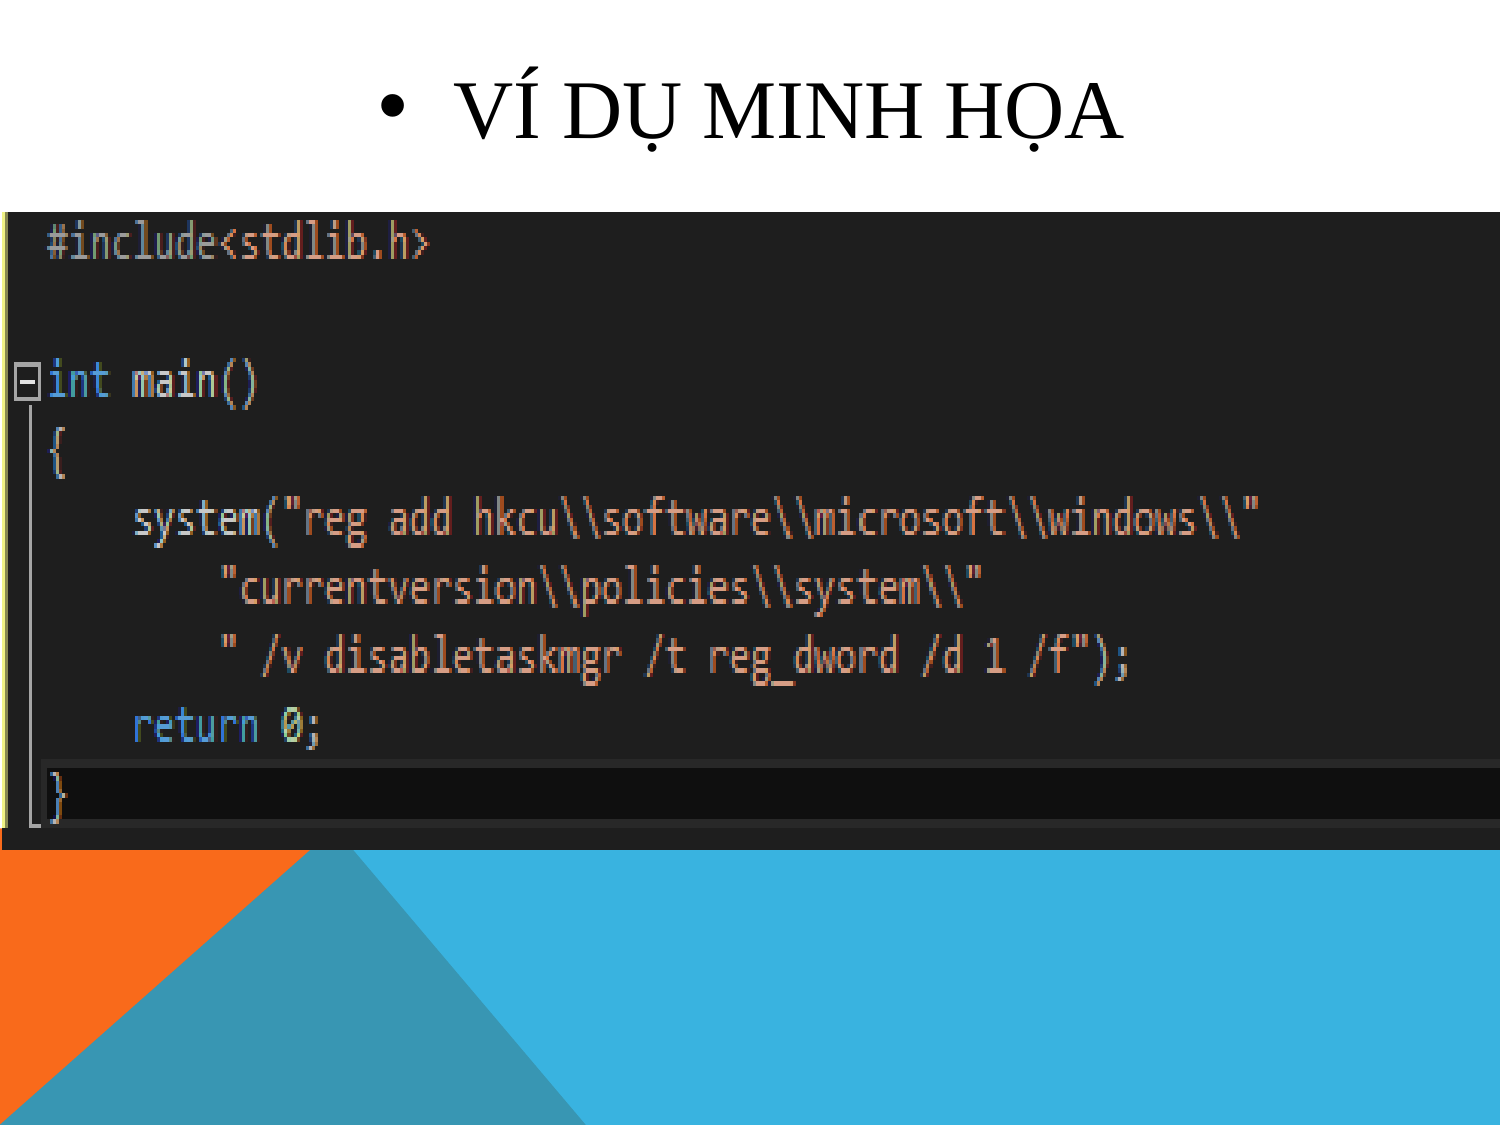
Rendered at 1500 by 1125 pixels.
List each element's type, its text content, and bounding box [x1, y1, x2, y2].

title Ví dụ minh họa [135, 60, 1369, 150]
picture [2, 212, 1500, 851]
